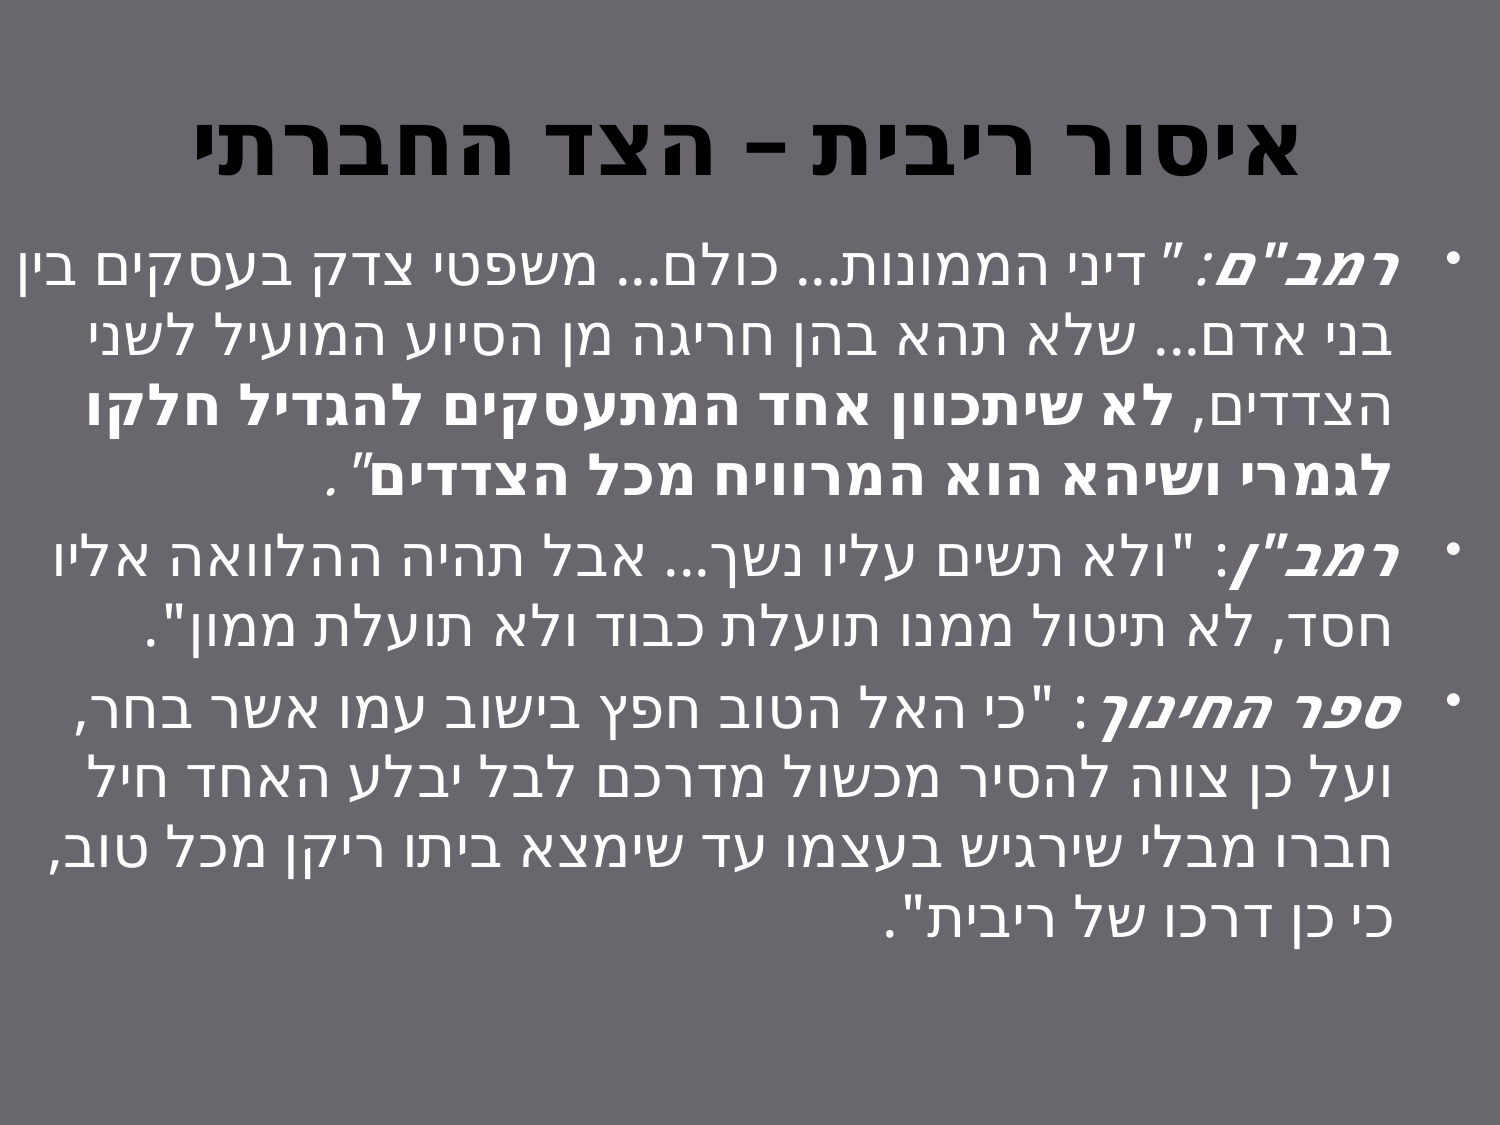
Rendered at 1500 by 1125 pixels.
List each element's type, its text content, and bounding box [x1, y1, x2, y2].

title איסור ריבית – הצד החברתי [75, 45, 1425, 219]
list רמב"ם: "דיני הממונות... כולם... משפטי צדק בעסקים בין בני אדם... שלא תהא בהן חריגה מן הסיוע המועיל לשני הצדדים, לא שיתכוון אחד המתעסקים להגדיל חלקו לגמרי ושיהא הוא המרוויח מכל הצדדים". רמב"ן: "‫ולא תשים עליו נשך... אבל תהיה ההלוואה אליו חסד, לא תיטול‬ ‫ממנו תועלת כבוד ולא תועלת ממון".‬ ספר החינוך: ‫"כי האל הטוב חפץ בישוב עמו אשר בחר, ועל כן צווה להסיר מכשול מדרכם לבל יבלע‬ ‫האחד חיל חברו מבלי שירגיש בעצמו עד שימצא ביתו ריקן מכל טוב, כי כן דרכו של‬ ‫ריבית".‬ [0, 219, 1500, 1125]
